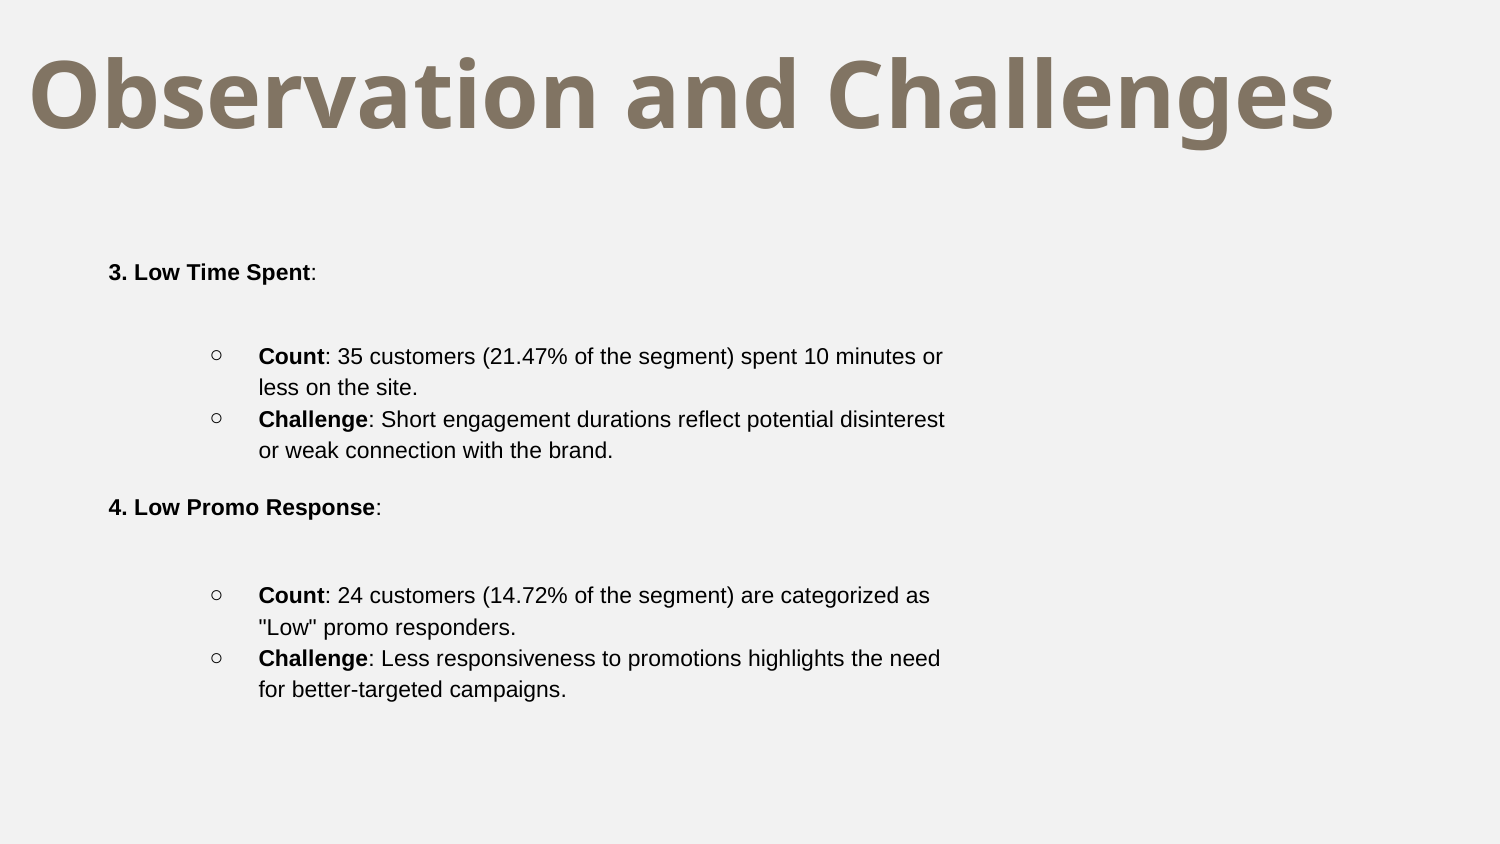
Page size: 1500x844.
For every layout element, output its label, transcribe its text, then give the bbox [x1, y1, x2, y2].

title Observation and Challenges [11, 54, 1470, 204]
text_box 3. Low Time Spent: Count: 35 customers (21.47% of the segment) spent 10 minutes or less on the site. Challenge: Short engagement durations reflect potential disinterest or weak connection with the brand. 4. Low Promo Response: Count: 24 customers (14.72% of the segment) are categorized as "Low" promo responders. Challenge: Less responsiveness to promotions highlights the need for better-targeted campaigns. [93, 238, 975, 774]
